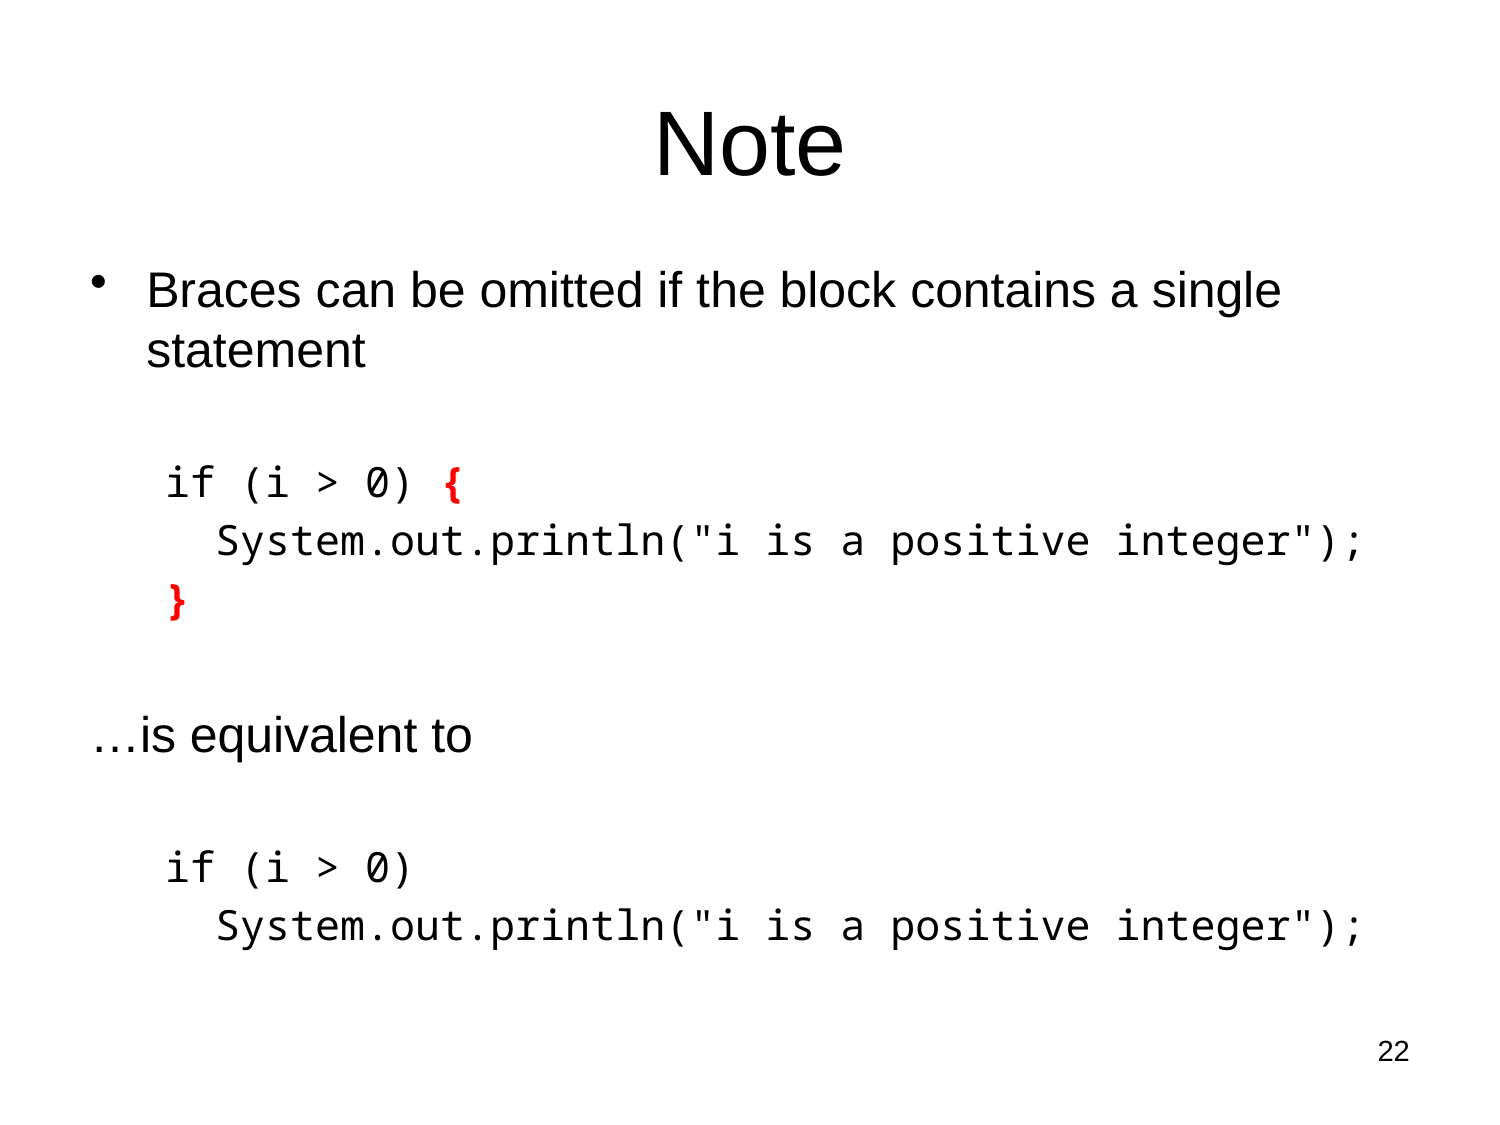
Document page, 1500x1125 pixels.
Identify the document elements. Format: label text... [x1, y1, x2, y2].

slide_number 22 [1074, 1024, 1426, 1103]
title Note [75, 45, 1425, 233]
list Braces can be omitted if the block contains a single statement if (i > 0) { System.out.println("i is a positive integer"); } …is equivalent to if (i > 0) System.out.println("i is a positive integer"); [75, 249, 1425, 1005]
